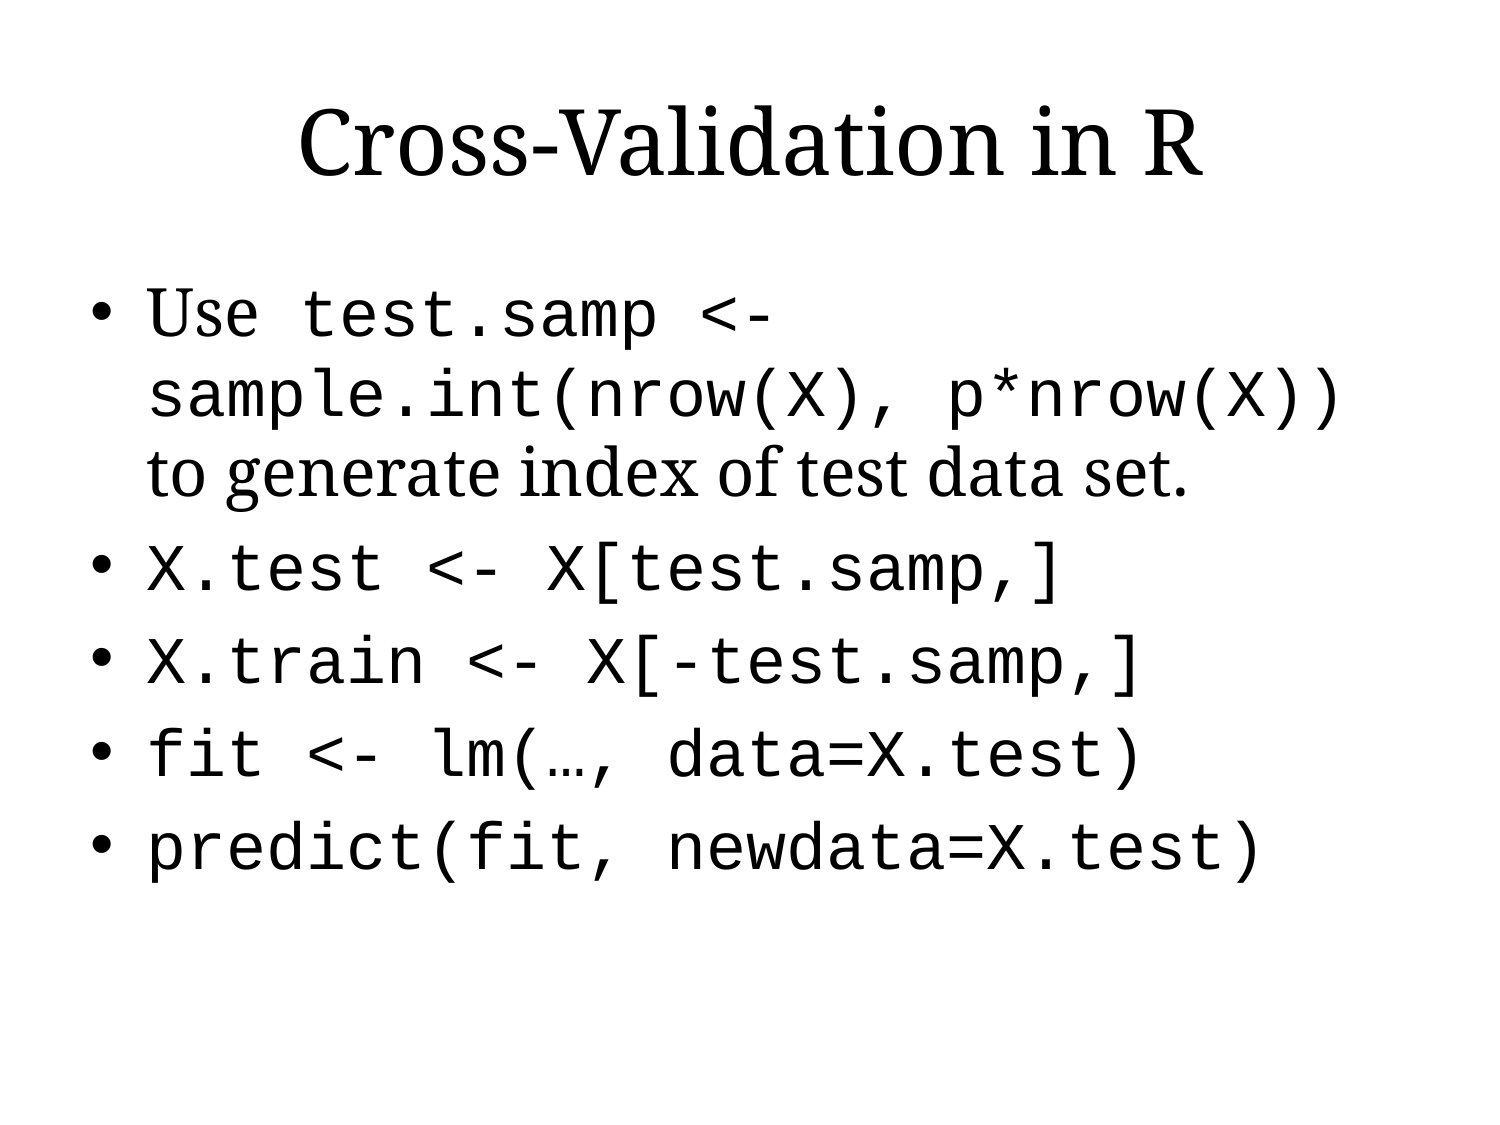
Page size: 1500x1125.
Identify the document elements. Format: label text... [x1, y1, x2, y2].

list Use test.samp <- sample.int(nrow(X), p*nrow(X)) to generate index of test data set. X.test <- X[test.samp,] X.train <- X[-test.samp,] fit <- lm(…, data=X.test) predict(fit, newdata=X.test) [75, 262, 1425, 1005]
title Cross-Validation in R [75, 45, 1425, 233]
